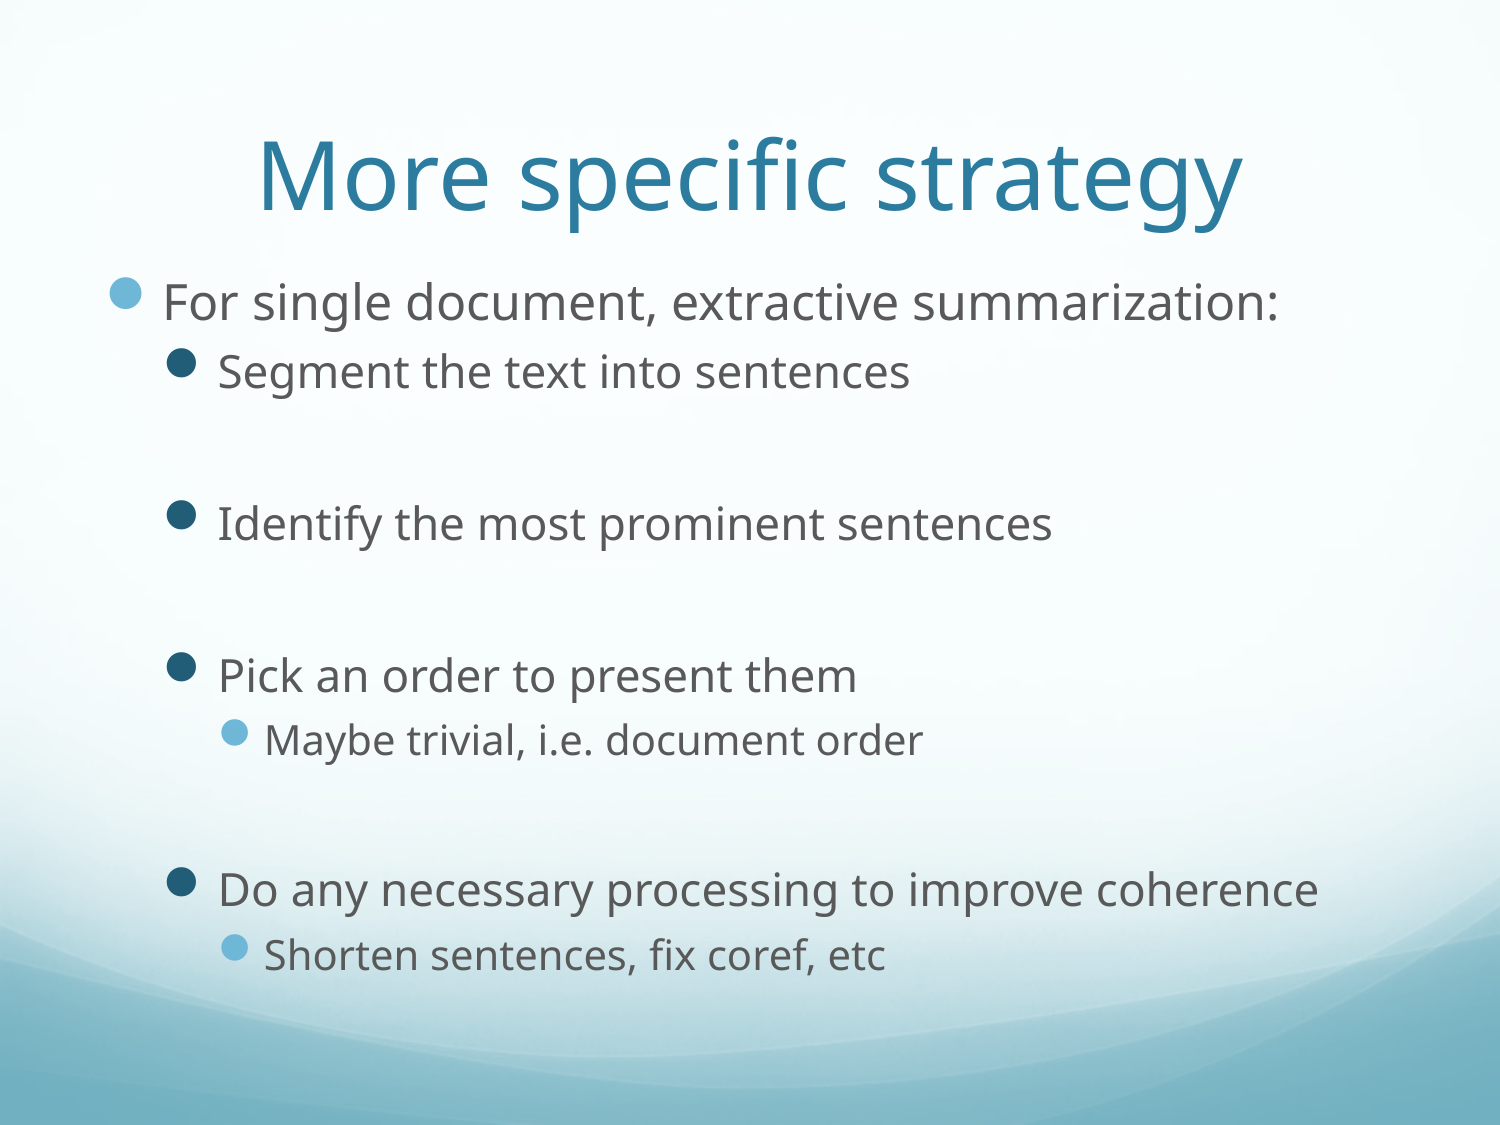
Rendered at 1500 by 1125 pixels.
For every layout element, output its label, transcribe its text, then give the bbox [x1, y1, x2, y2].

title More specific strategy [90, 17, 1410, 237]
list For single document, extractive summarization: Segment the text into sentences Identify the most prominent sentences Pick an order to present them Maybe trivial, i.e. document order Do any necessary processing to improve coherence Shorten sentences, fix coref, etc [90, 262, 1410, 975]
